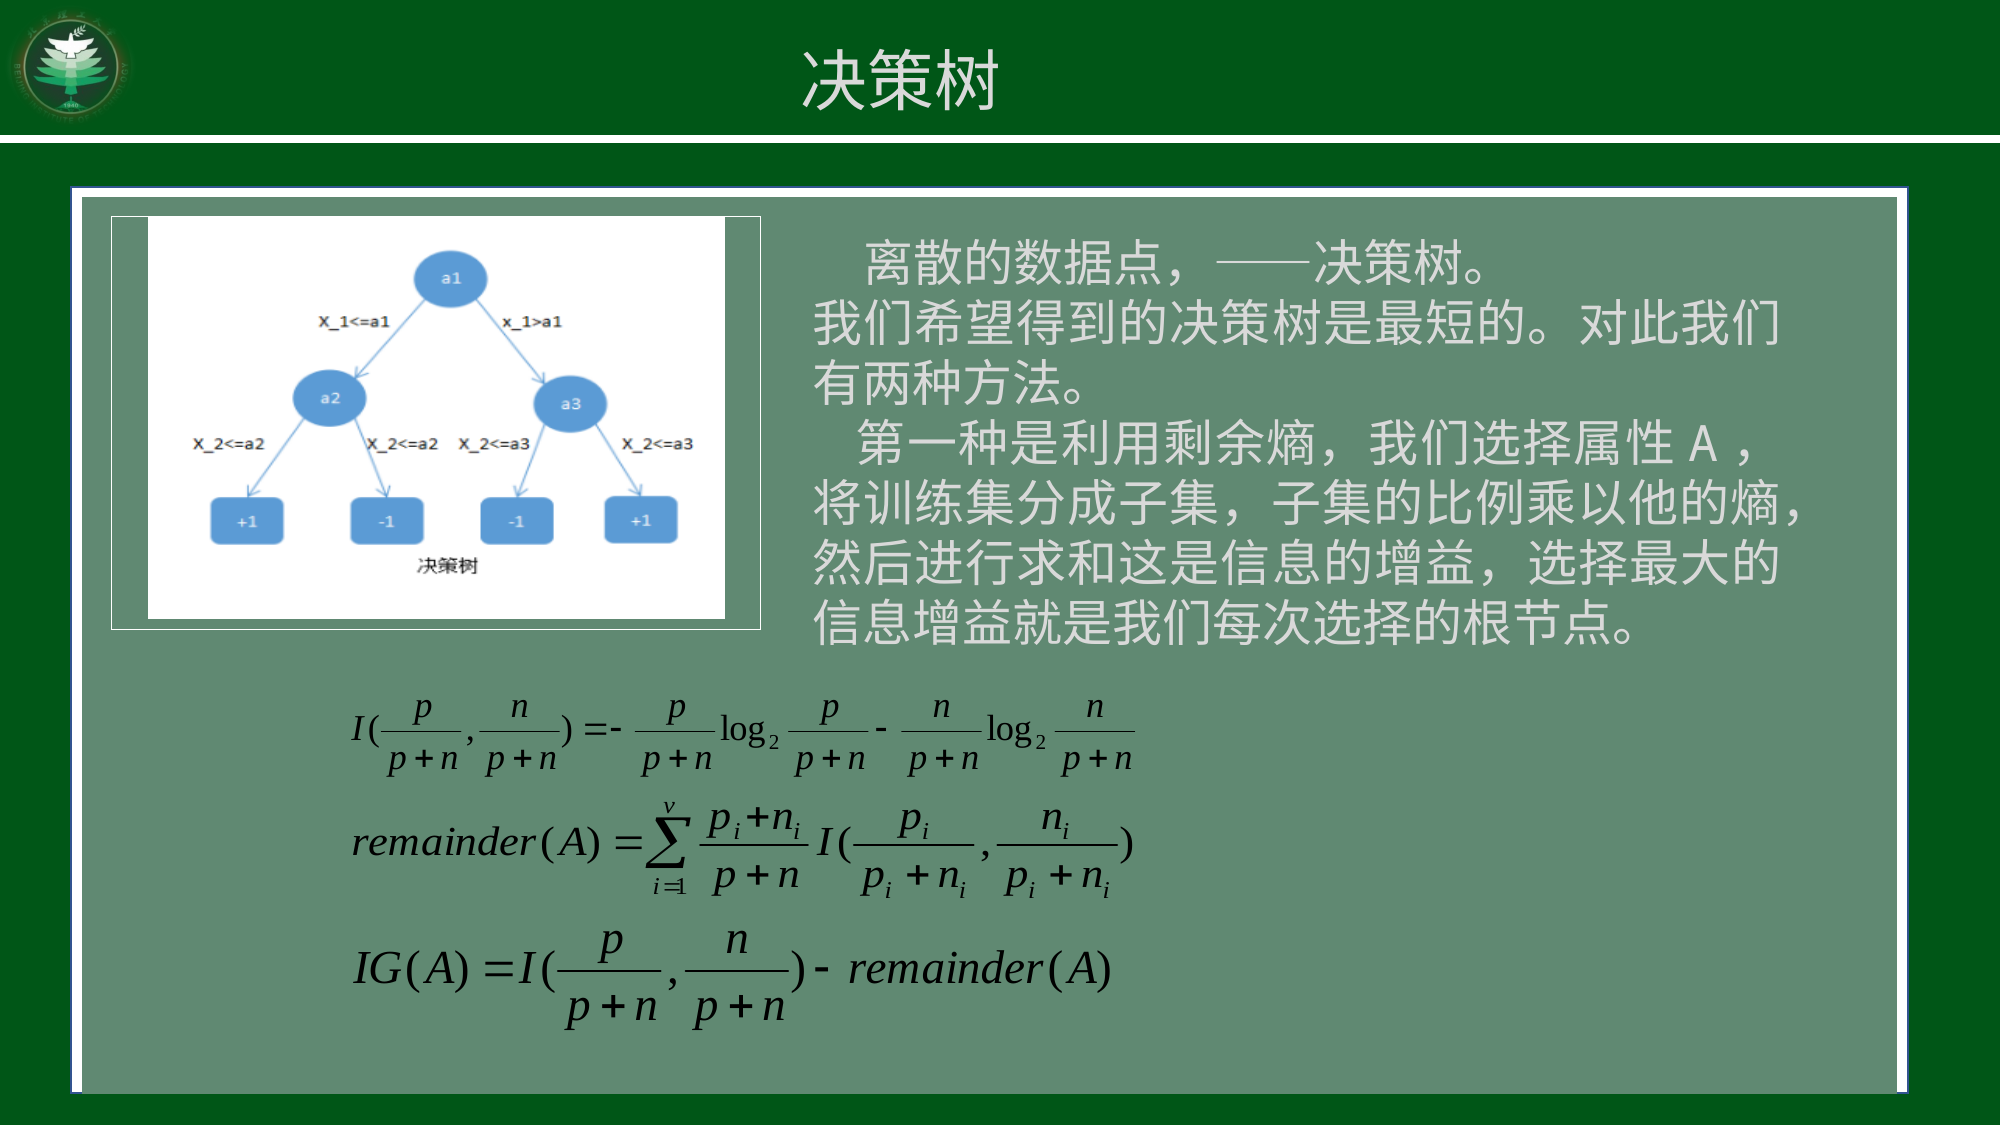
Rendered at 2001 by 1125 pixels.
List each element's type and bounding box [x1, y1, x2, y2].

text_box [344, 682, 1142, 784]
picture [0, 0, 2000, 1125]
text_box [344, 908, 1122, 1039]
text_box [344, 786, 1142, 908]
